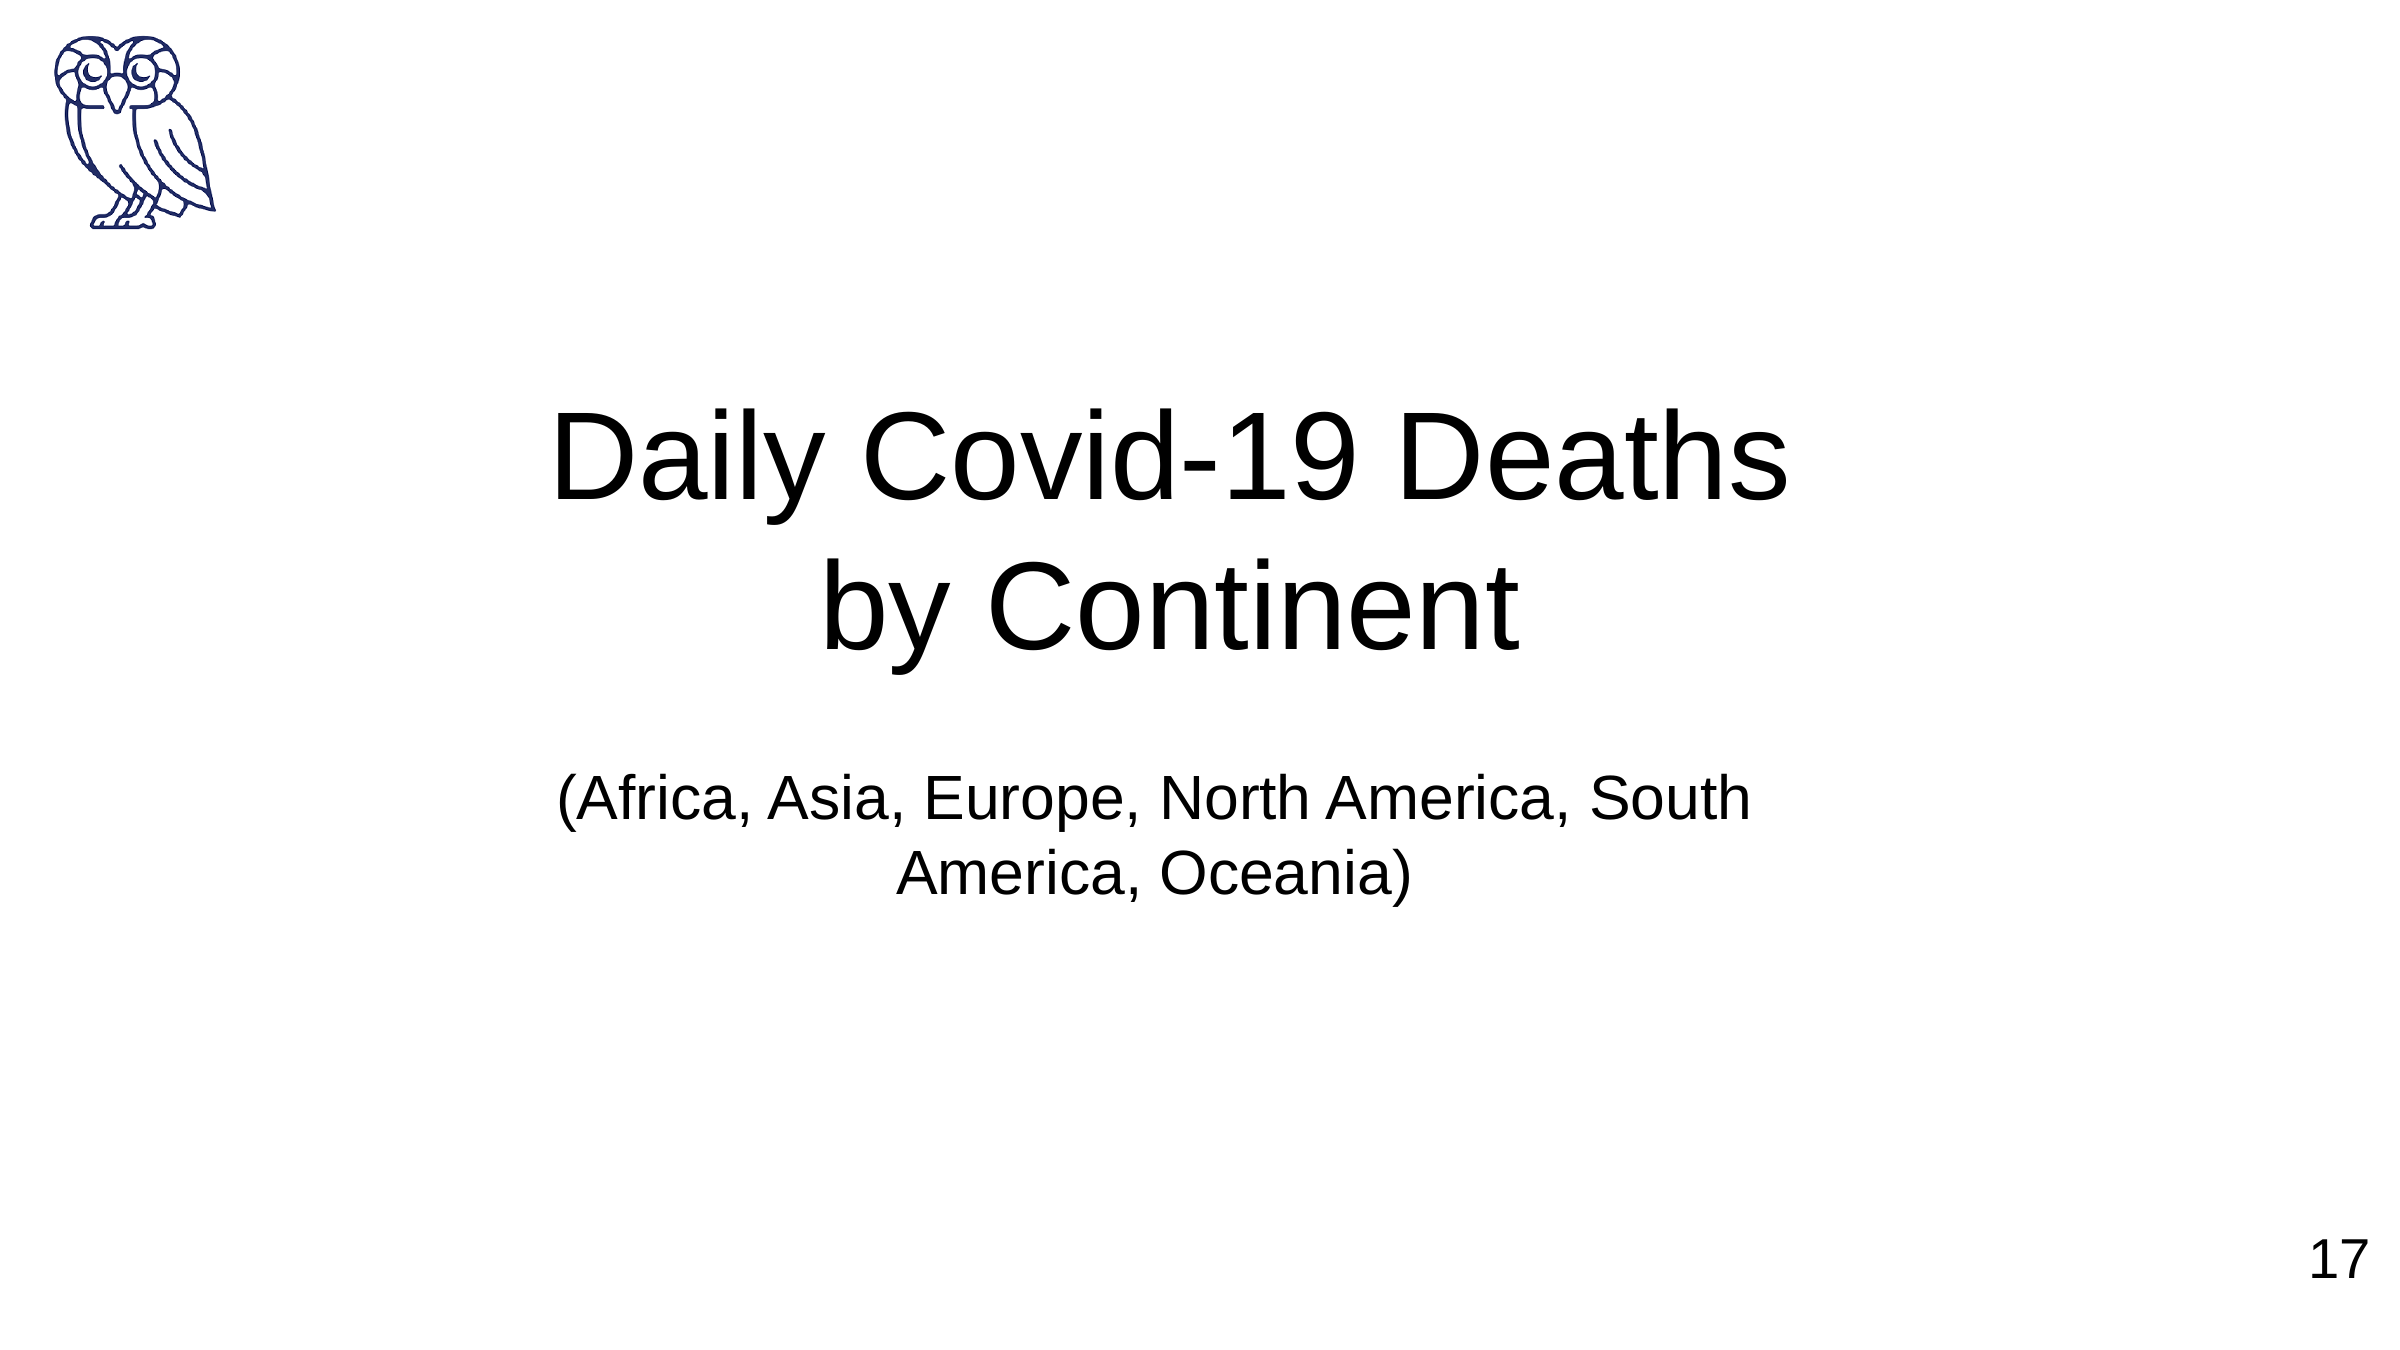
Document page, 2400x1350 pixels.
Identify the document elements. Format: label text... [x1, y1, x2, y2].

text_box (Africa, Asia, Europe, North America, South America, Oceania) [524, 749, 1785, 915]
text_box 17 [2293, 1215, 2387, 1298]
text_box Daily Covid-19 Deaths by Continent [494, 367, 1845, 683]
picture [44, 29, 224, 242]
